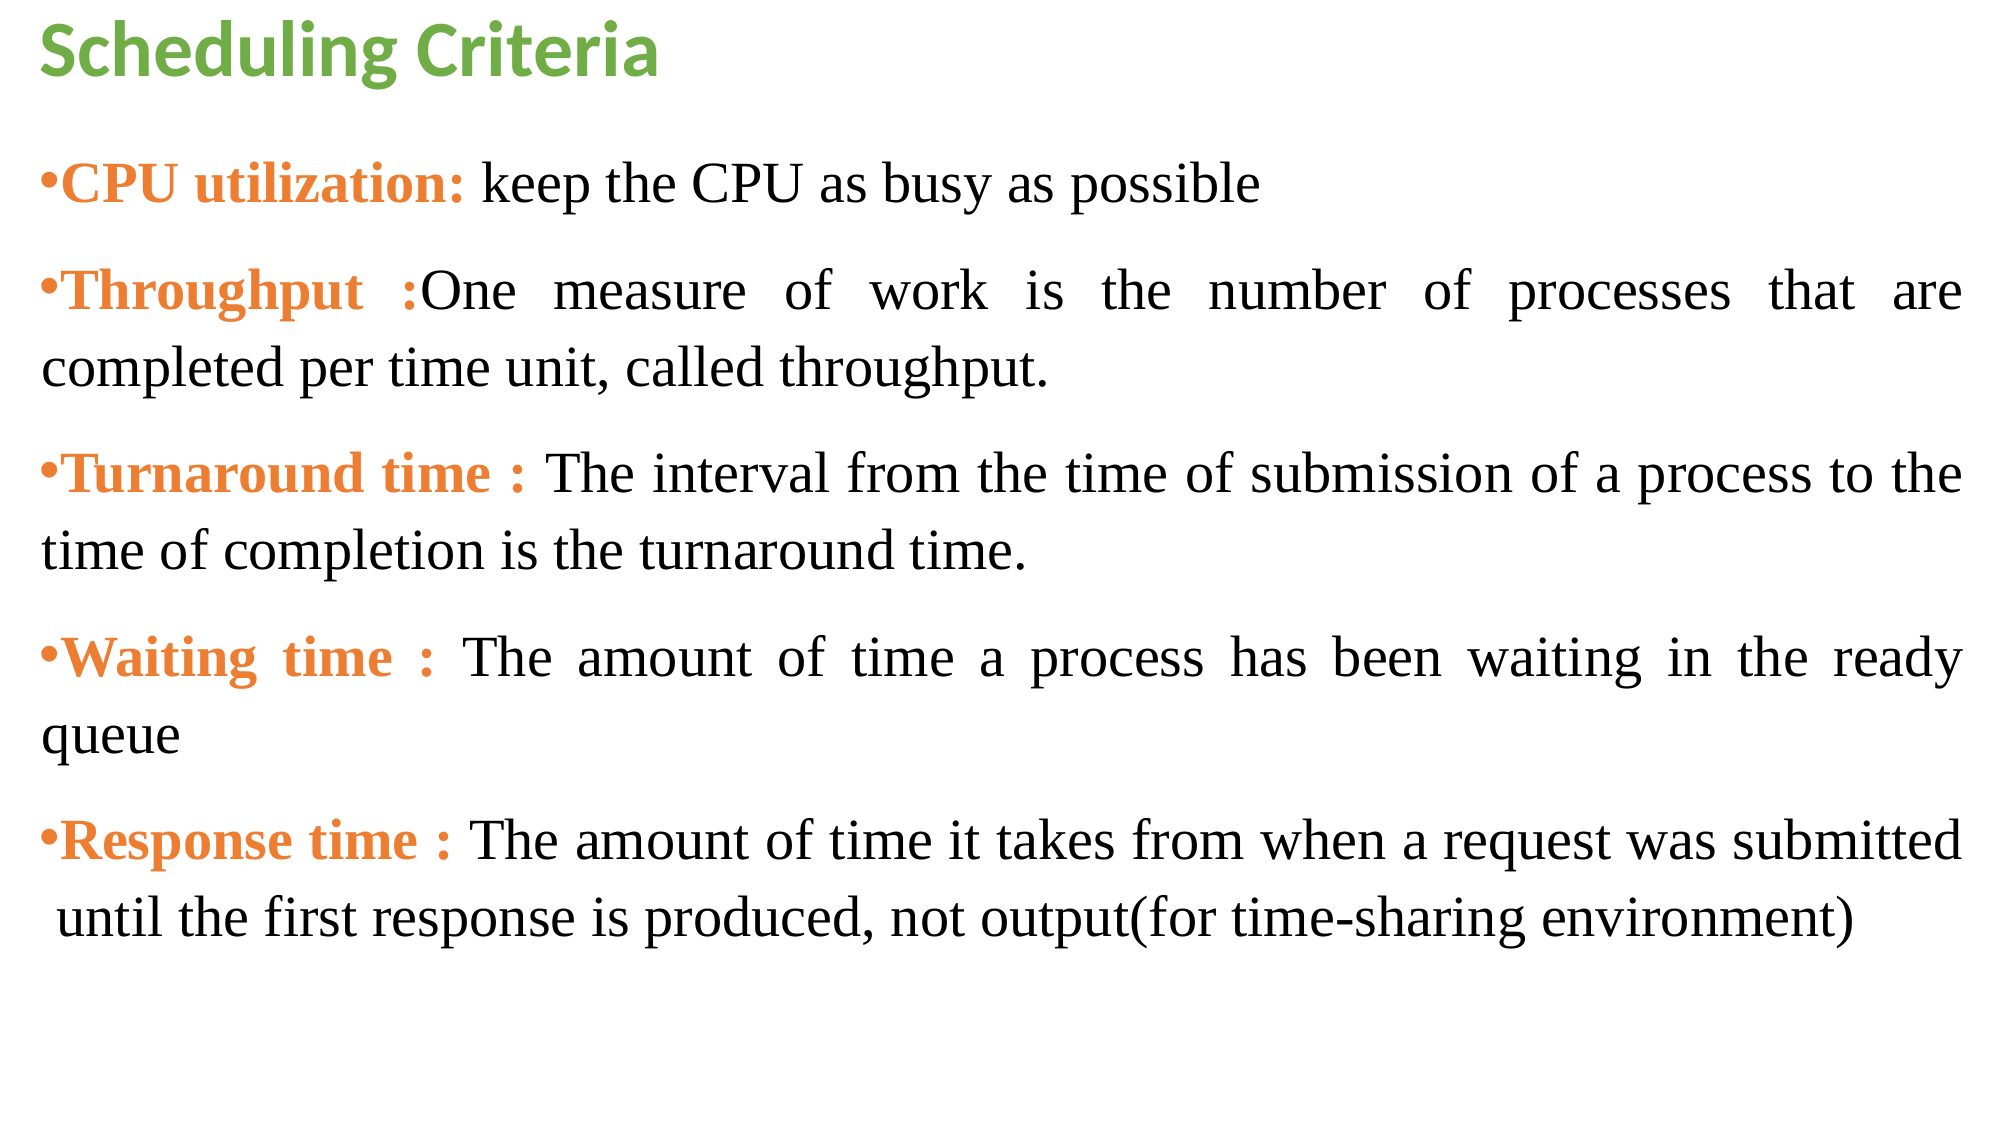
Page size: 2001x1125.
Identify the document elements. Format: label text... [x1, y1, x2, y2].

list CPU utilization: keep the CPU as busy as possible Throughput :One measure of work is the number of processes that are completed per time unit, called throughput. Turnaround time : The interval from the time of submission of a process to the time of completion is the turnaround time. Waiting time : The amount of time a process has been waiting in the ready queue Response time : The amount of time it takes from when a request was submitted until the first response is produced, not output(for time-sharing environment) [24, 129, 1980, 1012]
title Scheduling Criteria [24, 0, 1850, 102]
